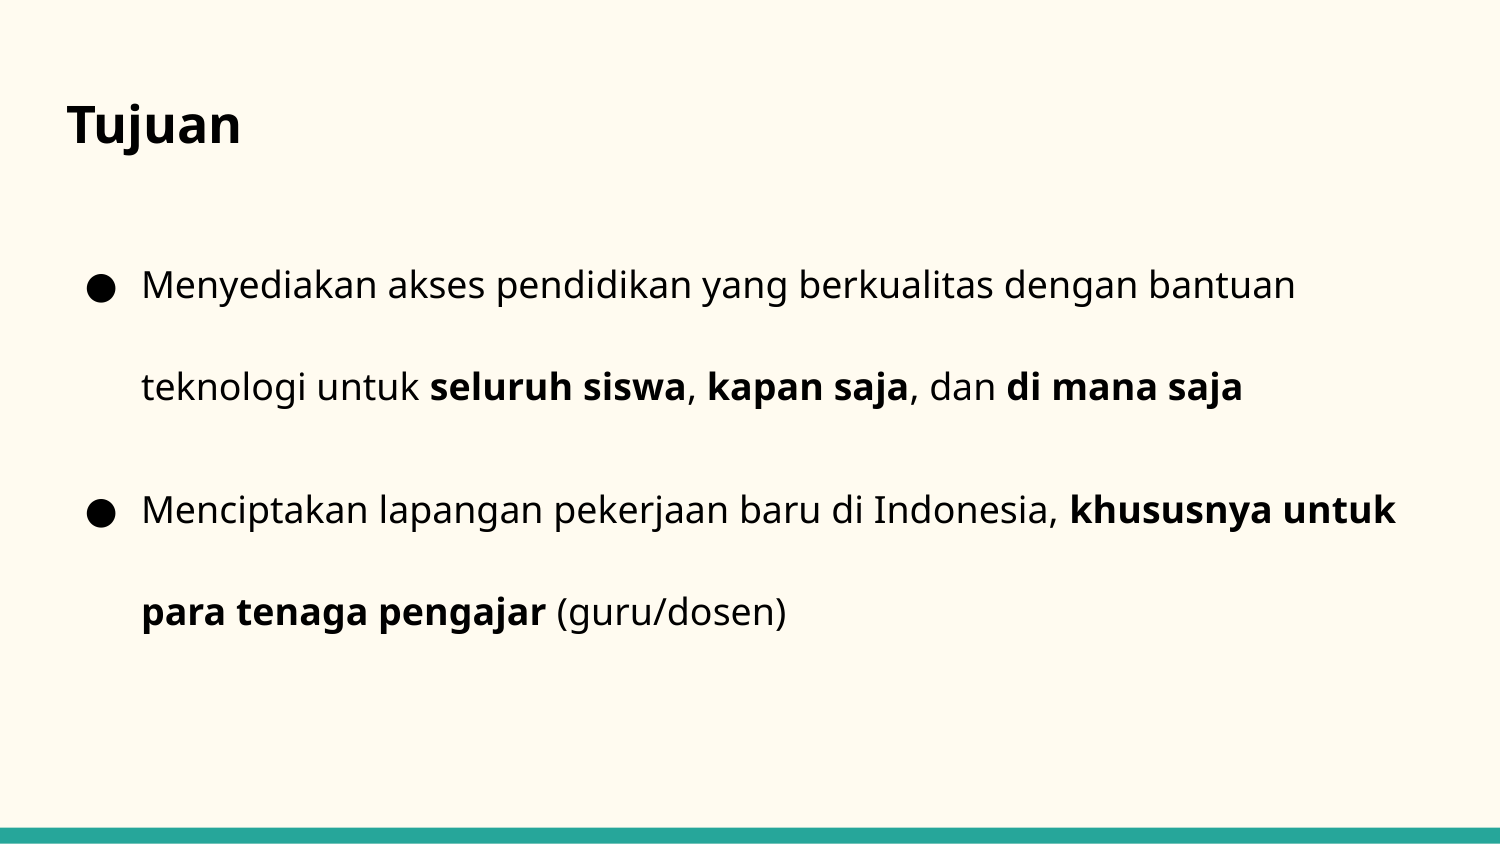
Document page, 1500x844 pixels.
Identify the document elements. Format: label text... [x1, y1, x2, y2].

title Tujuan [51, 72, 1449, 174]
list Menyediakan akses pendidikan yang berkualitas dengan bantuan teknologi untuk seluruh siswa, kapan saja, dan di mana saja Menciptakan lapangan pekerjaan baru di Indonesia, khususnya untuk para tenaga pengajar (guru/dosen) [51, 192, 1449, 750]
